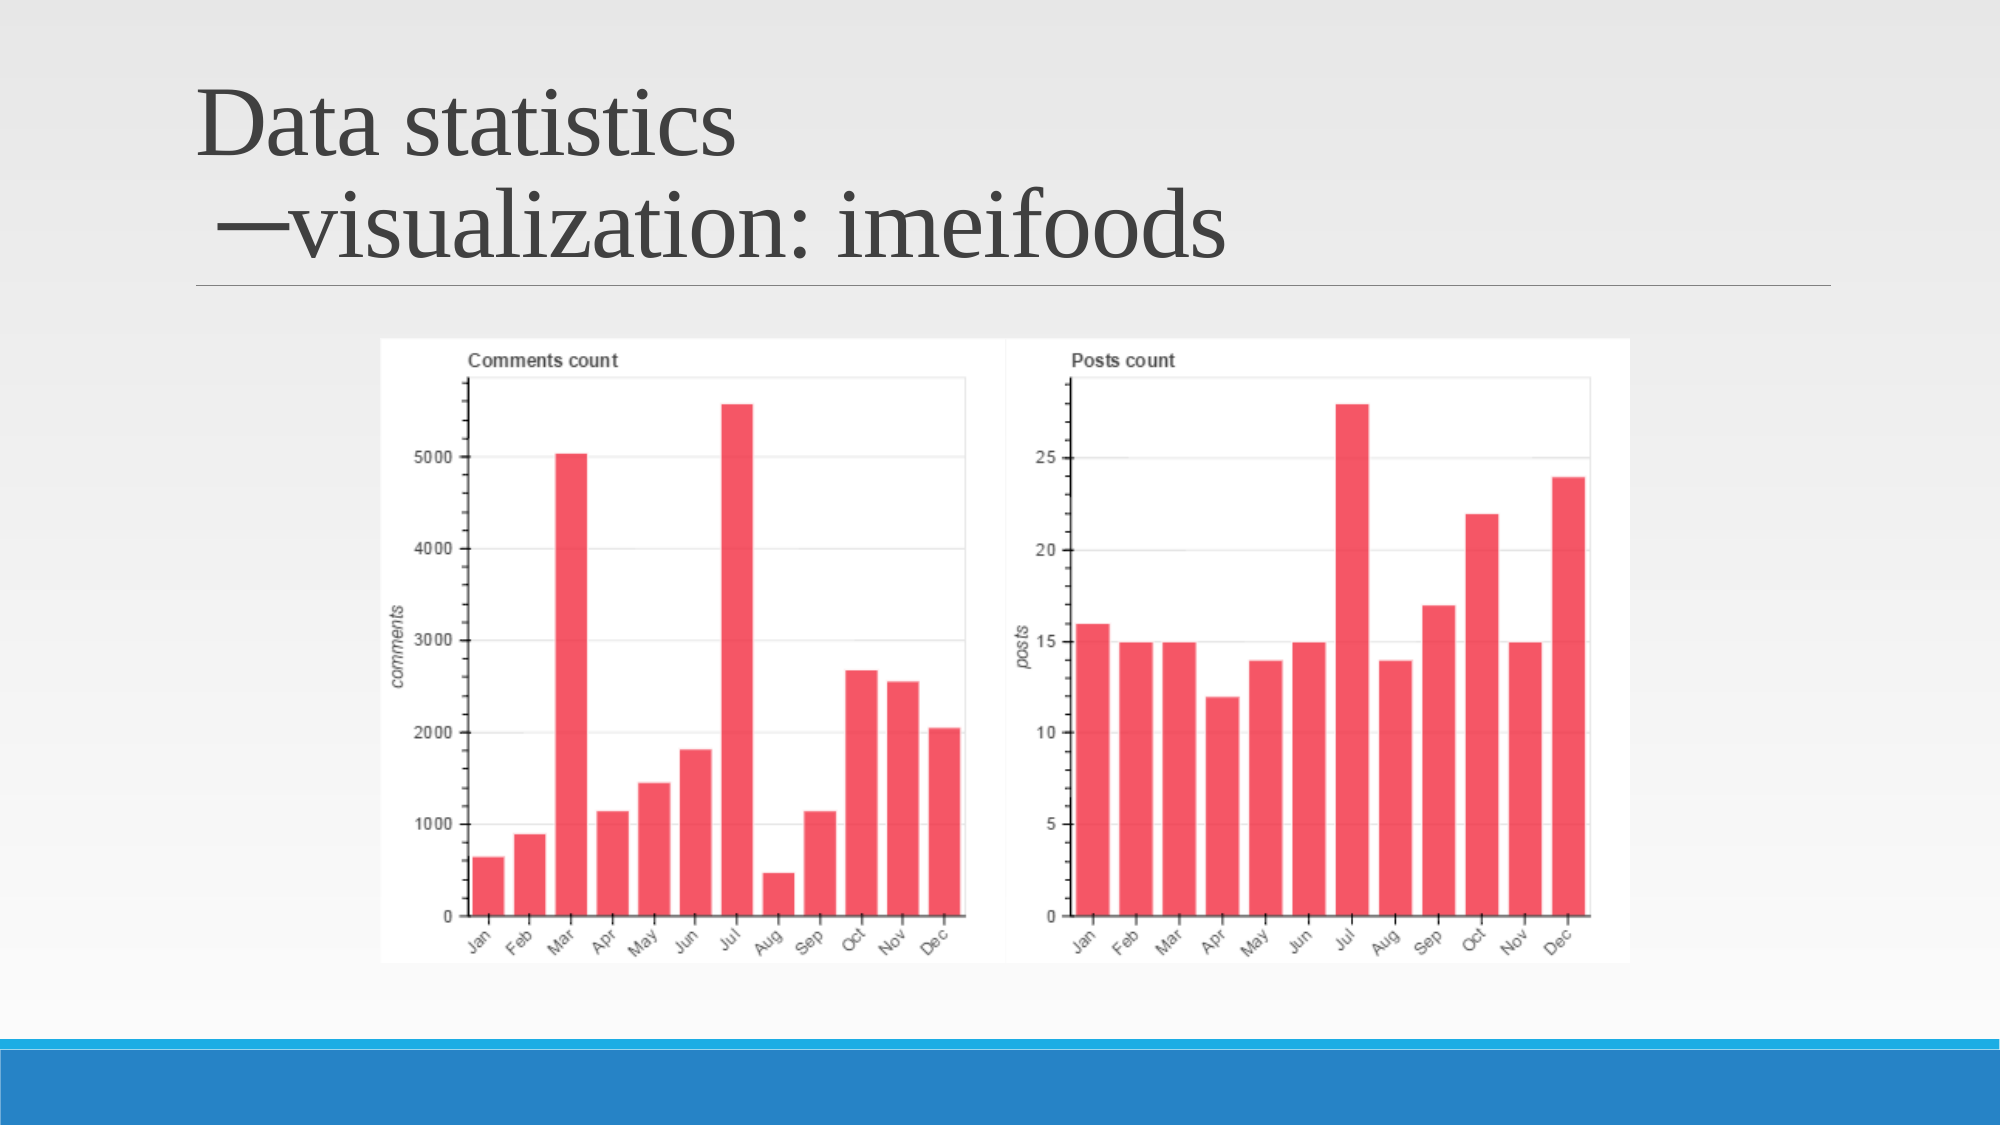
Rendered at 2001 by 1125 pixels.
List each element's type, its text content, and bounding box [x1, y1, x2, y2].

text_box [380, 338, 1630, 964]
title Data statistics ─visualization: imeifoods [180, 47, 1830, 285]
